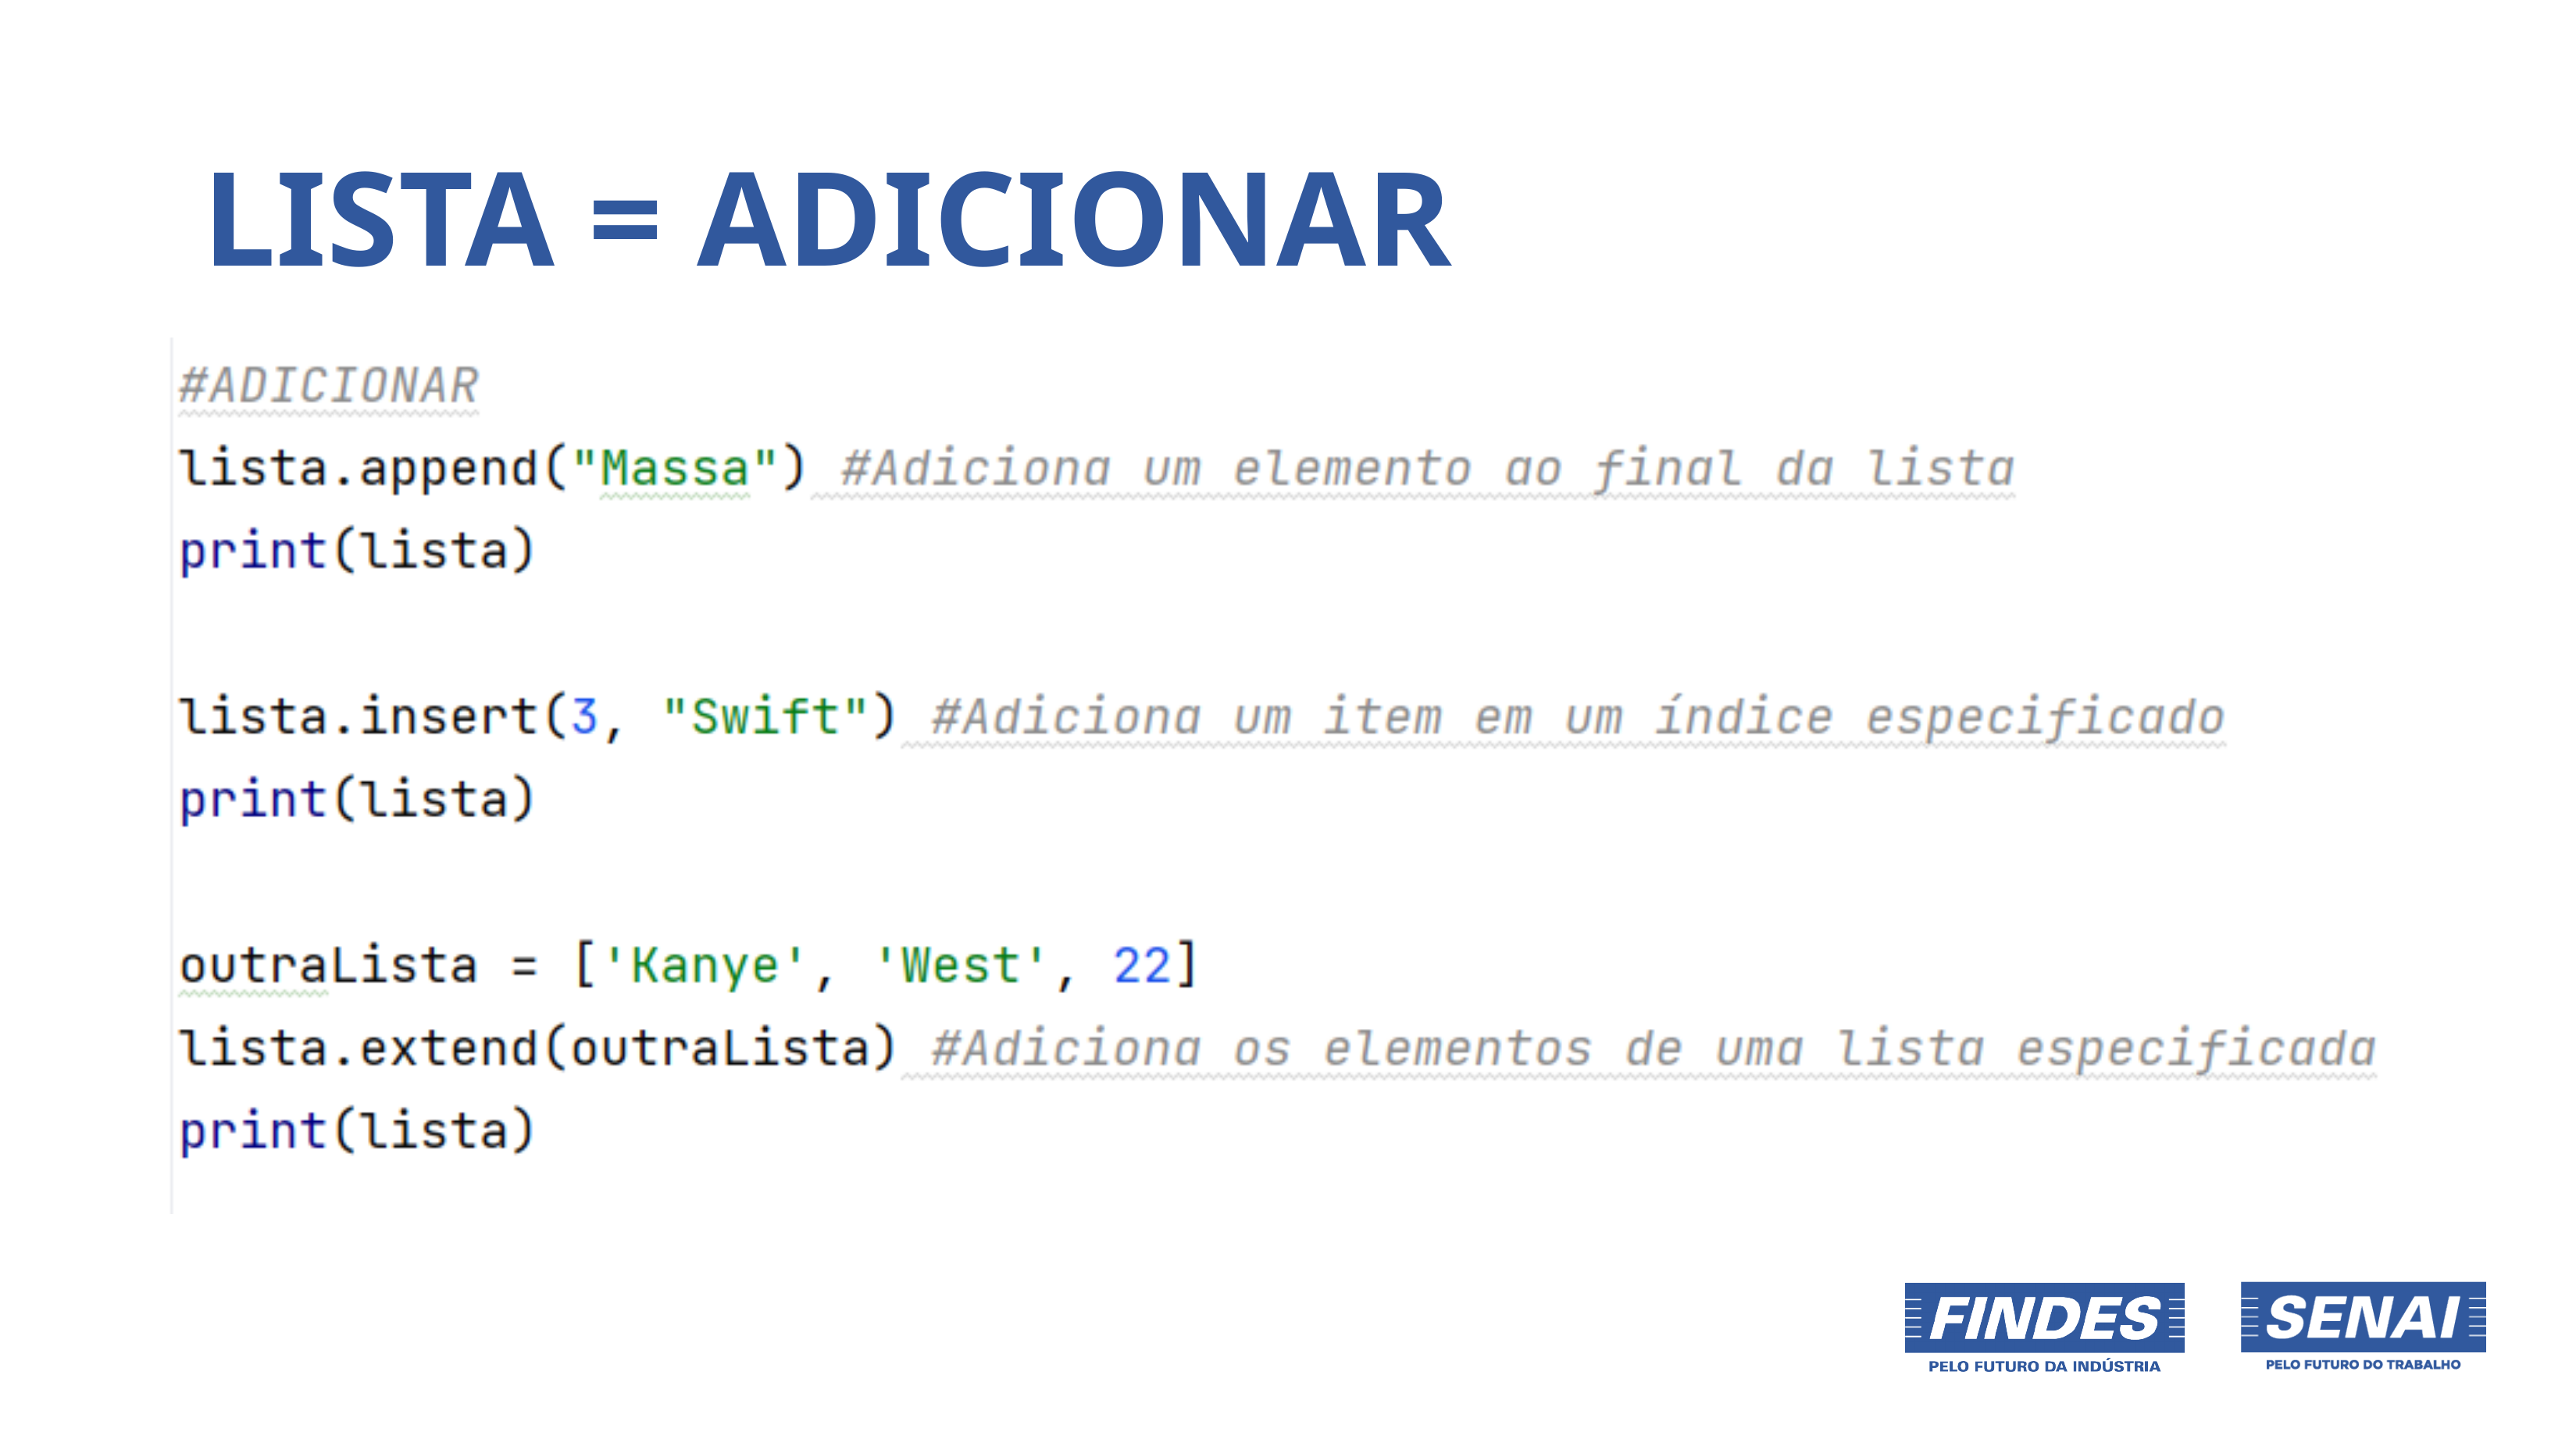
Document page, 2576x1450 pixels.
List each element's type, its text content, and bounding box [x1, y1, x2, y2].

picture [2241, 1281, 2486, 1370]
picture [1905, 1282, 2185, 1373]
title LISTA = ADICIONAR [202, 134, 2272, 334]
picture [156, 338, 2489, 1214]
